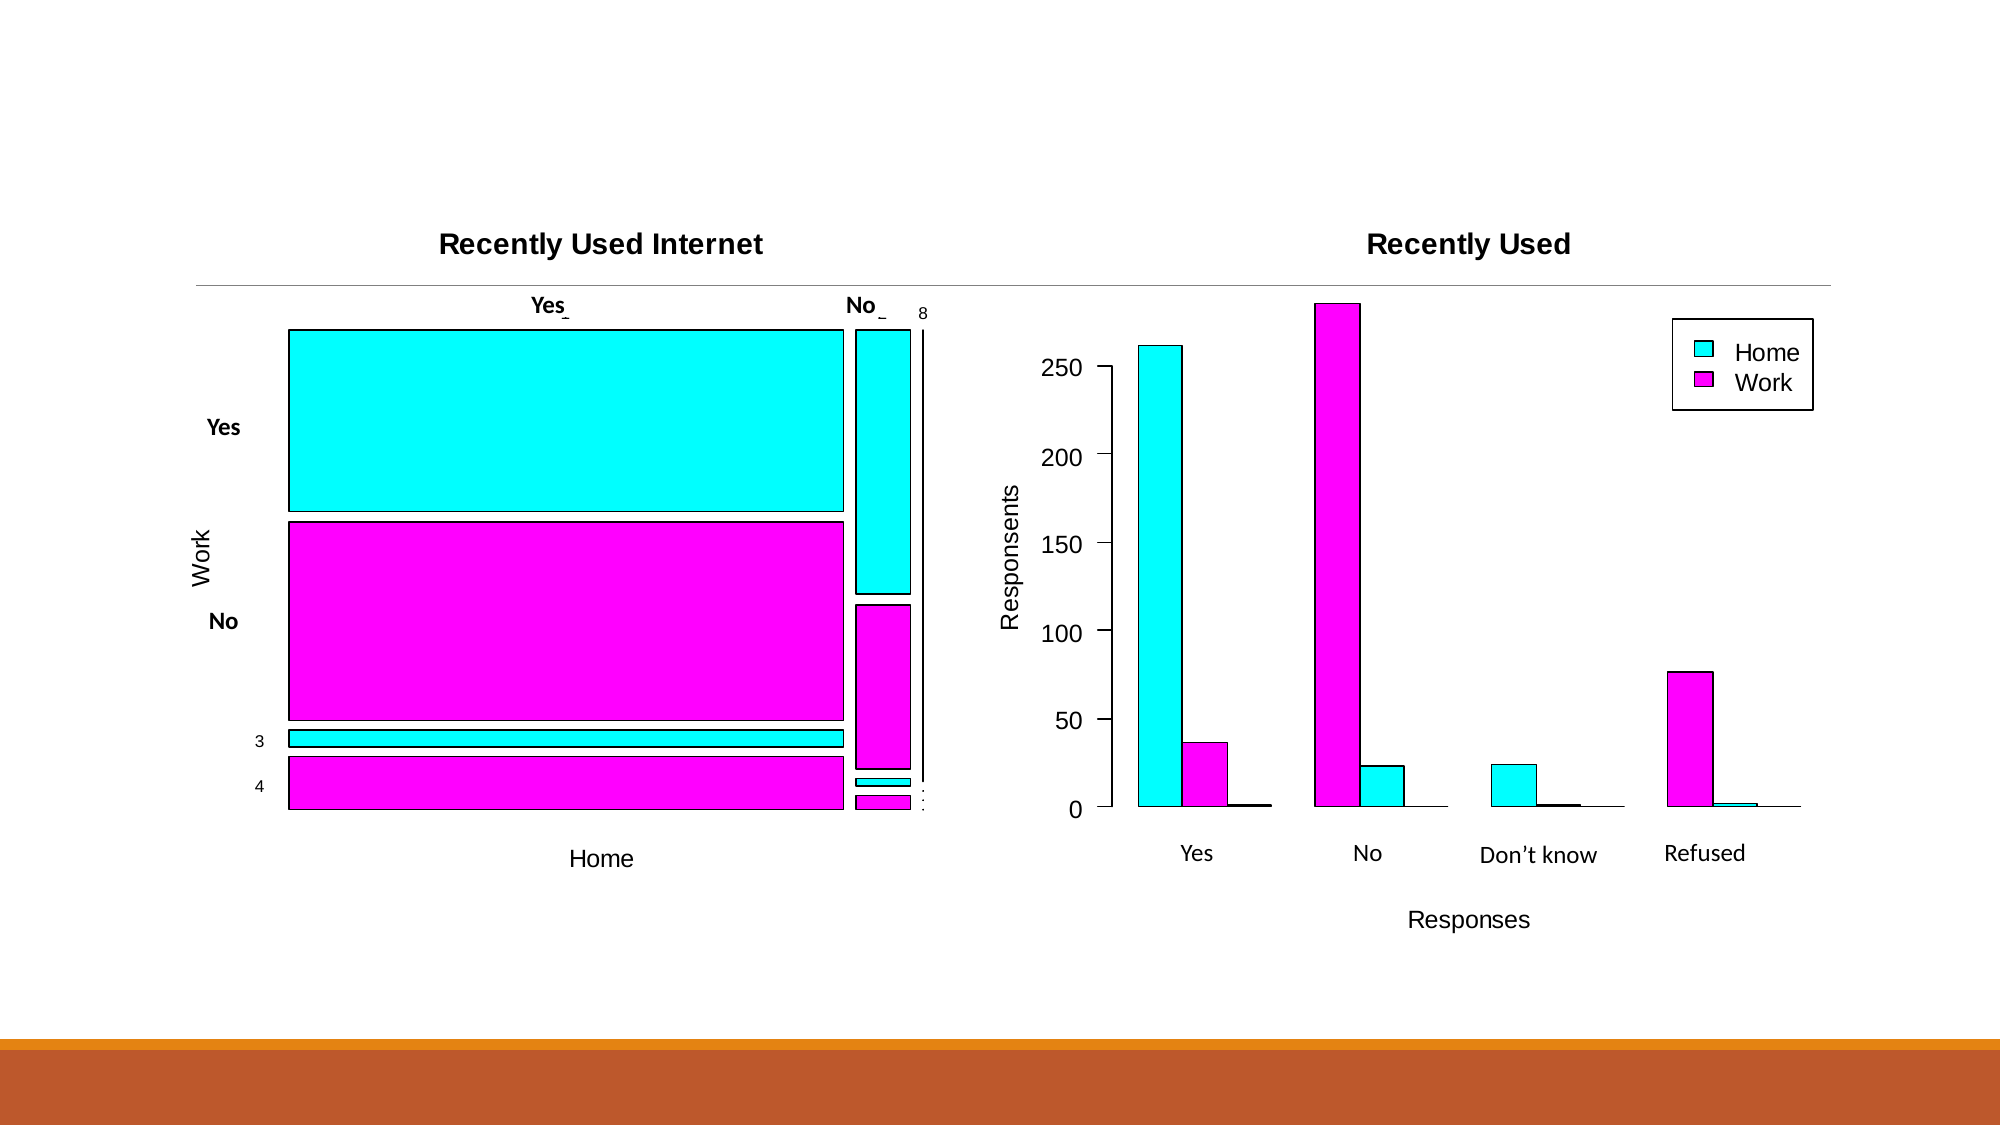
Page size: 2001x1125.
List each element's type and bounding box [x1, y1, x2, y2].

picture [121, 181, 1889, 964]
